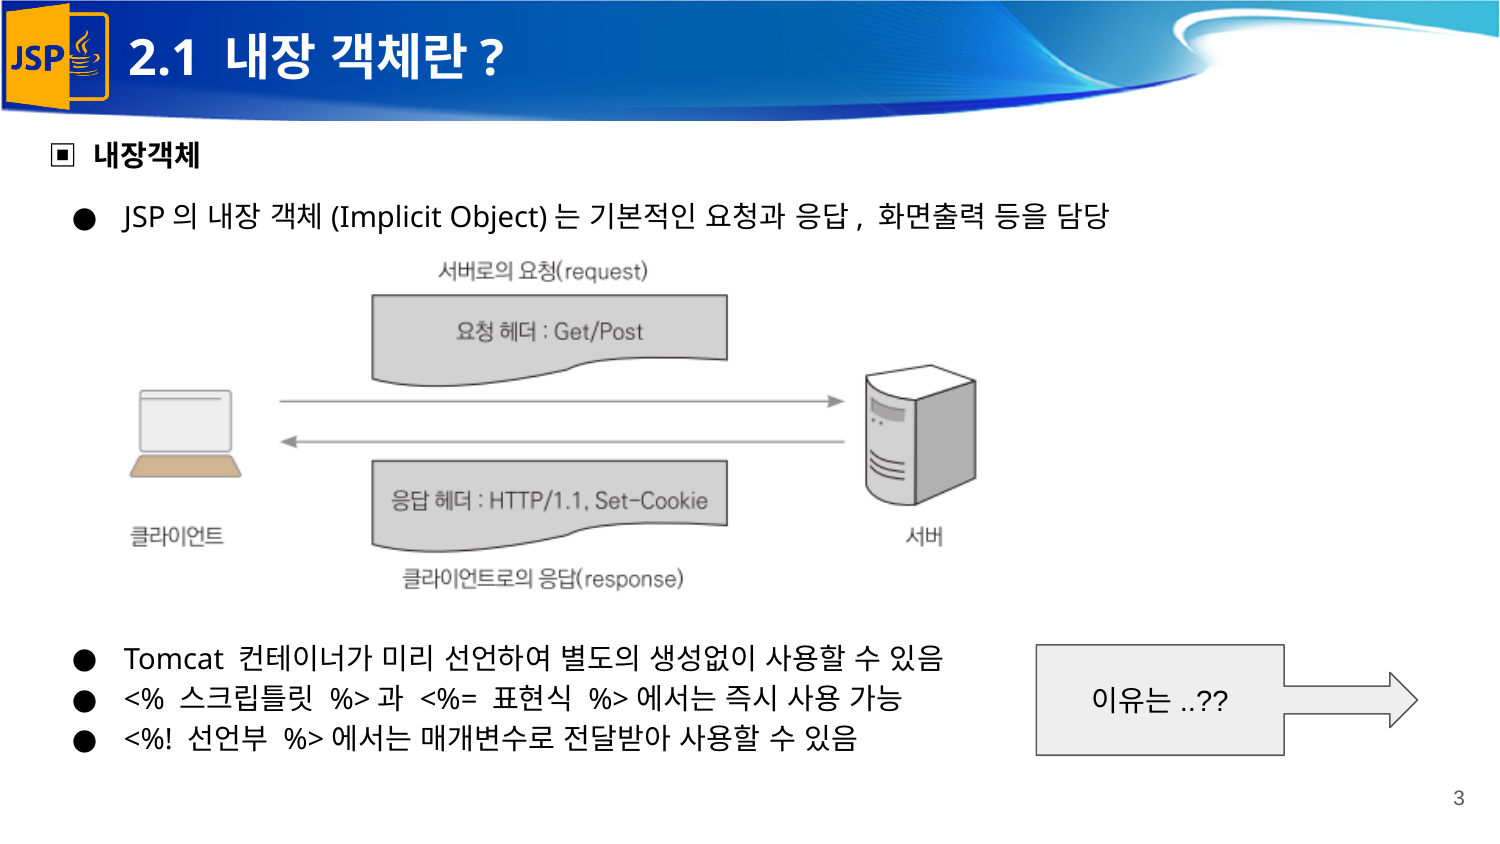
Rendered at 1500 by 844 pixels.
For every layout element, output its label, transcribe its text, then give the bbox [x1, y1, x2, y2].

text_box ▣ 내장객체 JSP의 내장 객체(Implicit Object)는 기본적인 요청과 응답, 화면출력 등을 담당 Tomcat 컨테이너가 미리 선언하여 별도의 생성없이 사용할 수 있음 <% 스크립틀릿 %>과 <%= 표현식 %>에서는 즉시 사용 가능 <%! 선언부 %>에서는 매개변수로 전달받아 사용할 수 있음 [33, 117, 1432, 398]
picture [119, 246, 997, 598]
text_box 이유는..?? [1036, 644, 1418, 756]
picture [0, 0, 1500, 121]
slide_number ‹#› [1389, 764, 1480, 830]
title 2.1 내장 객체란? [113, 10, 1500, 105]
